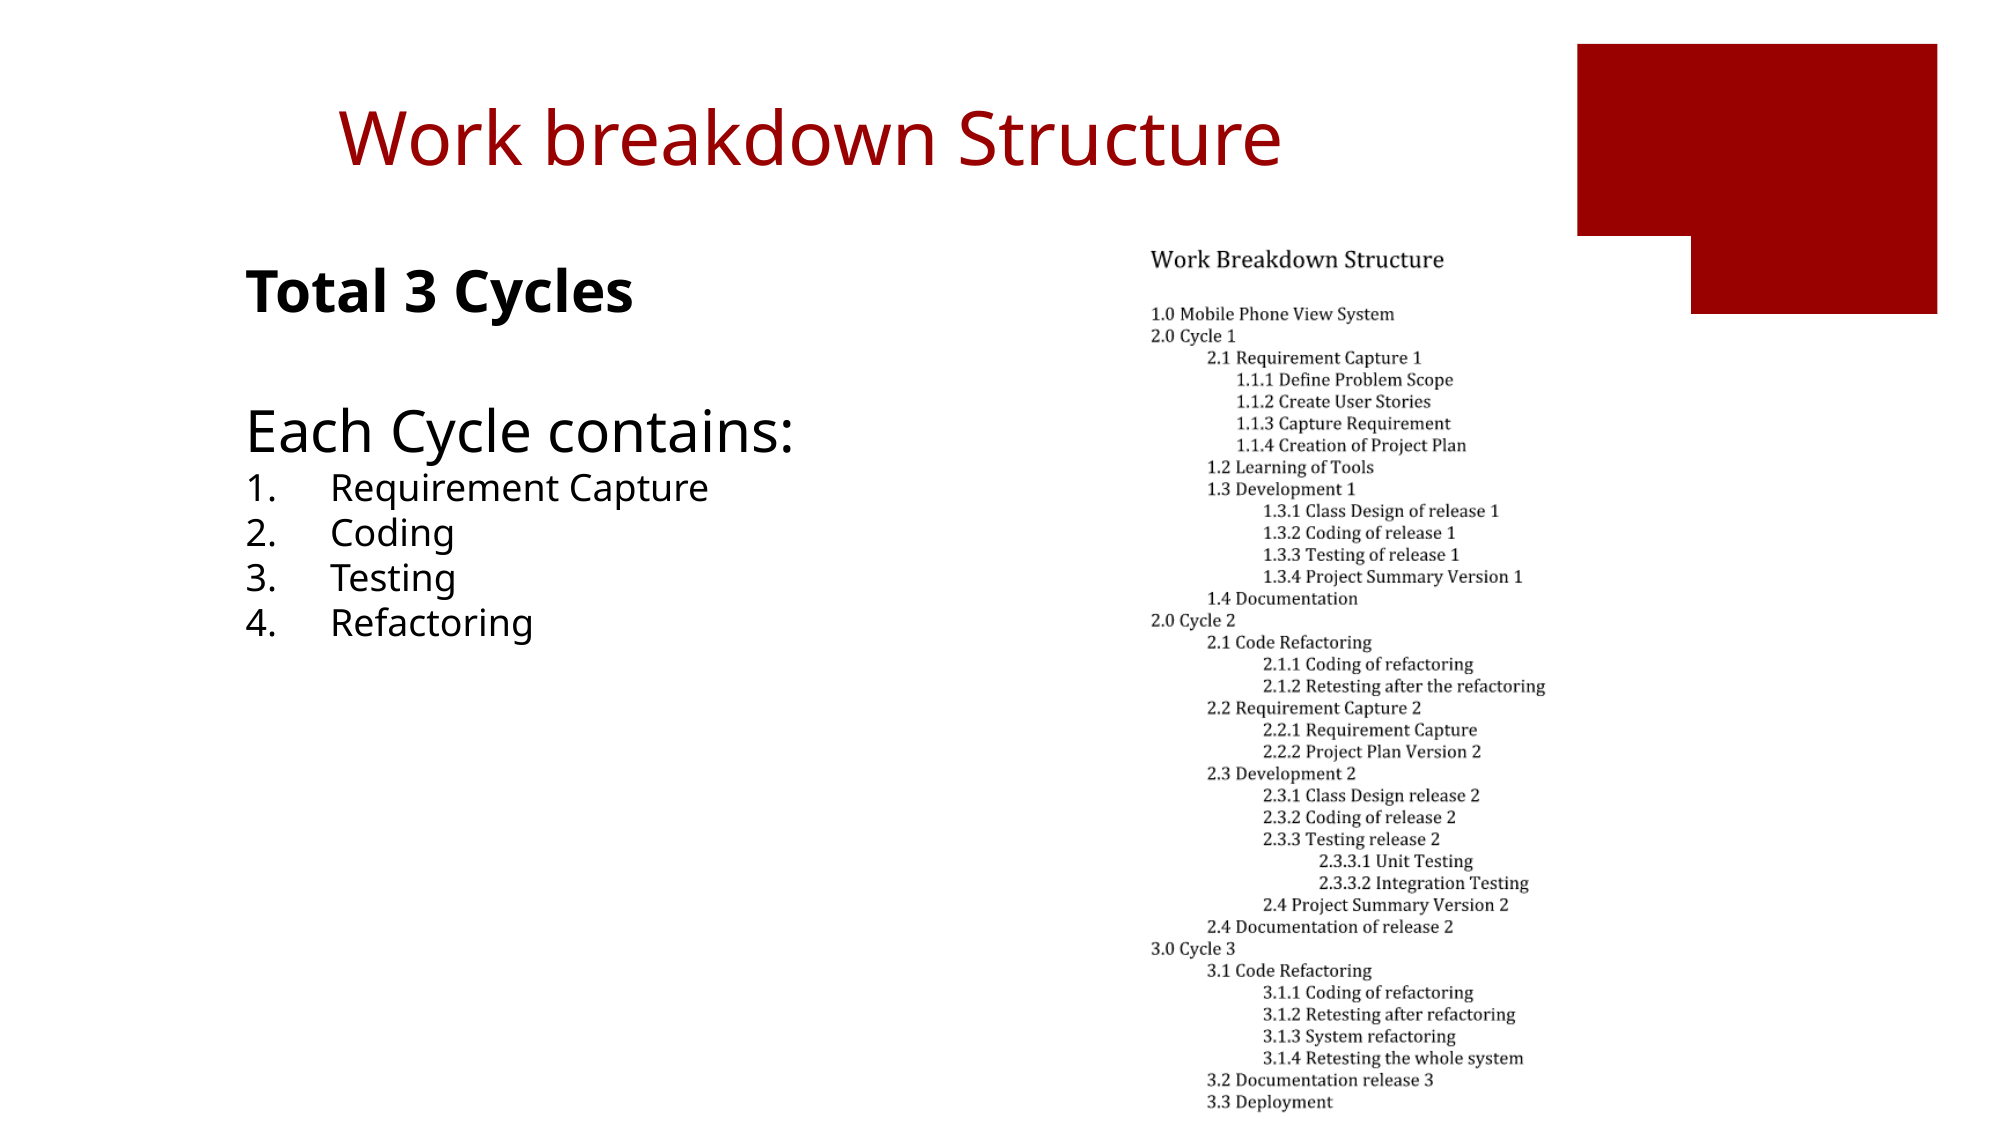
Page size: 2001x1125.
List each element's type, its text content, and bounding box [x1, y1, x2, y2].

text_box Total 3 Cycles Each Cycle contains: Requirement Capture Coding Testing Refactoring [230, 246, 1131, 712]
picture [1131, 235, 1692, 1125]
title Work breakdown Structure [99, 0, 1524, 189]
